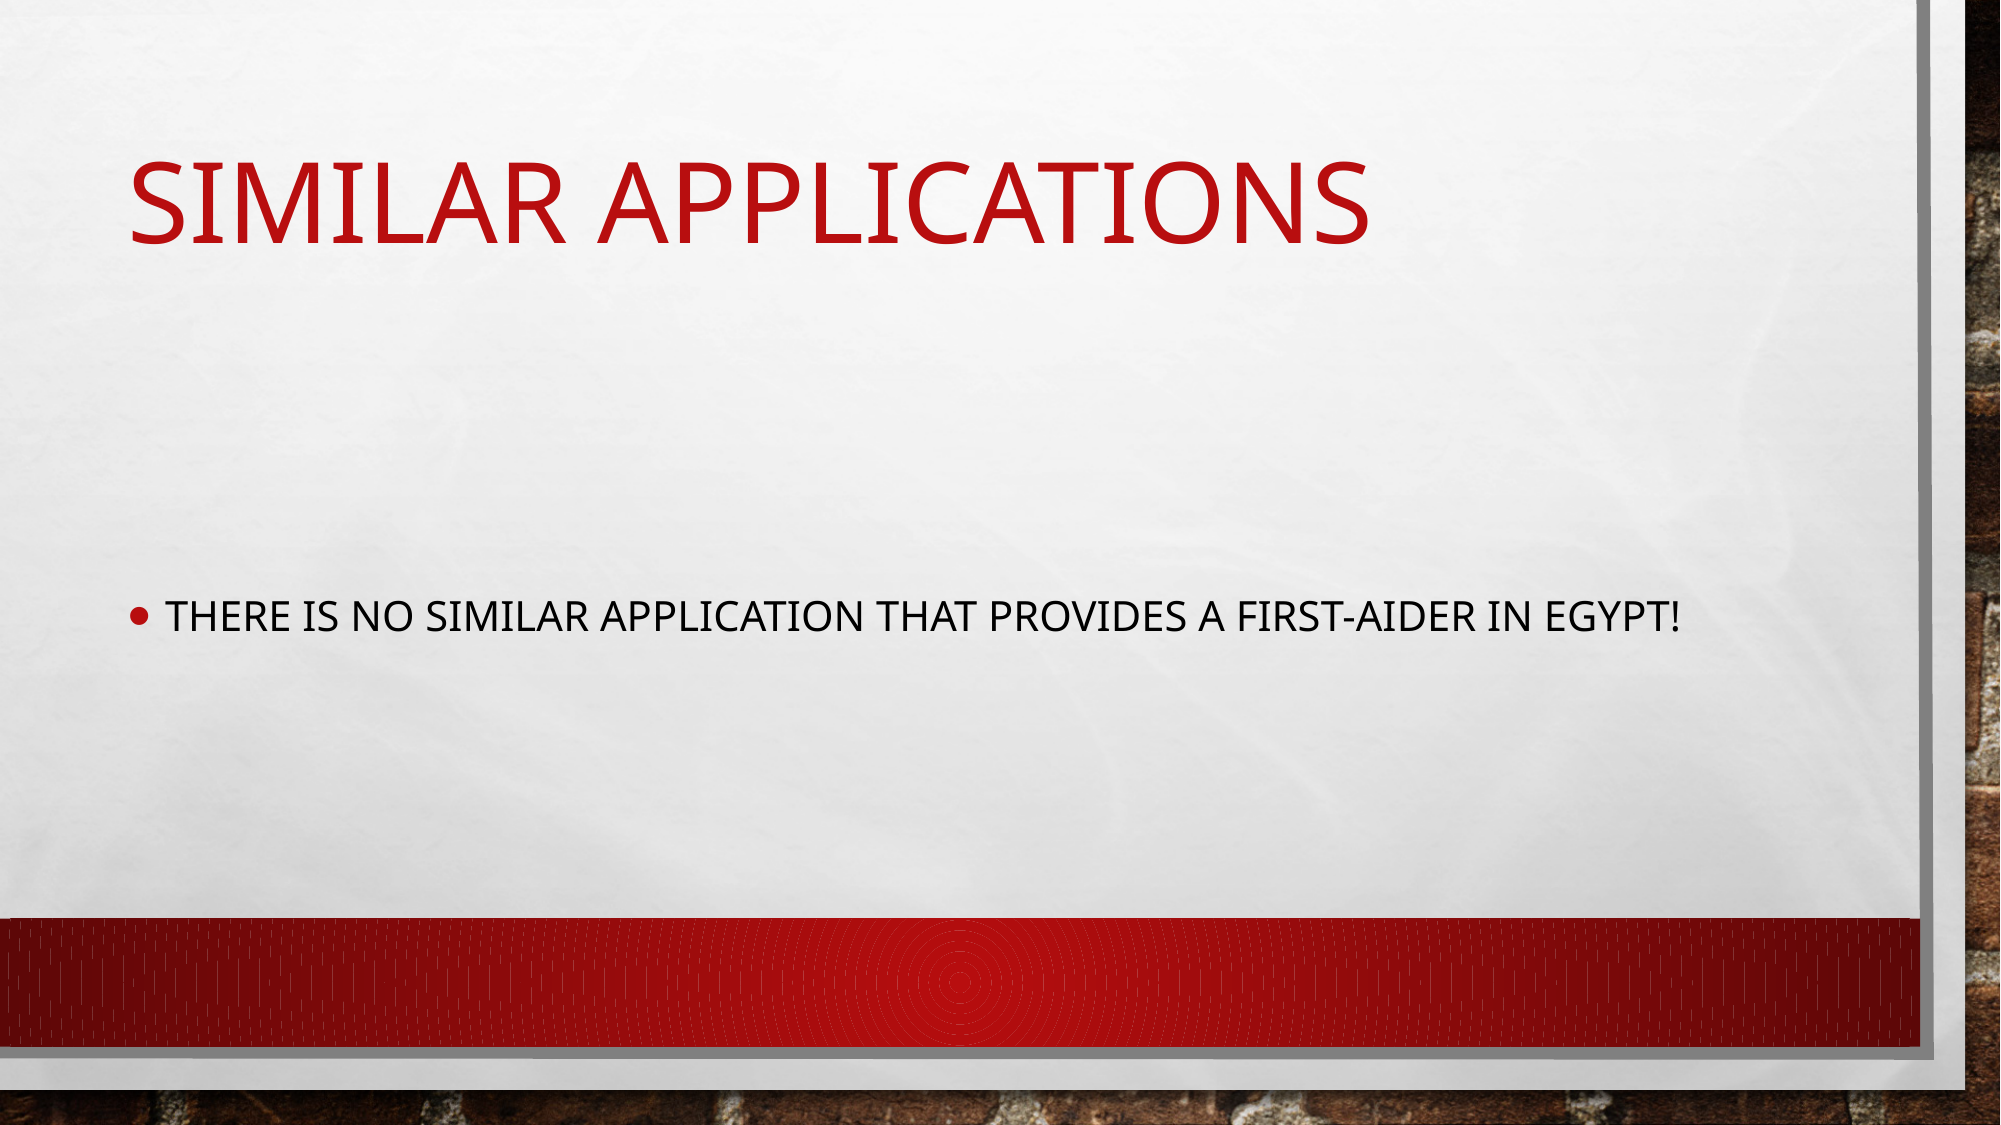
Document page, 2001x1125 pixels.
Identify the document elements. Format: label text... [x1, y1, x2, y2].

title Similar Applications [112, 112, 1818, 302]
picture [0, 0, 2000, 1125]
list There is no similar application that provides a first-aider in Egypt! [112, 338, 1818, 882]
